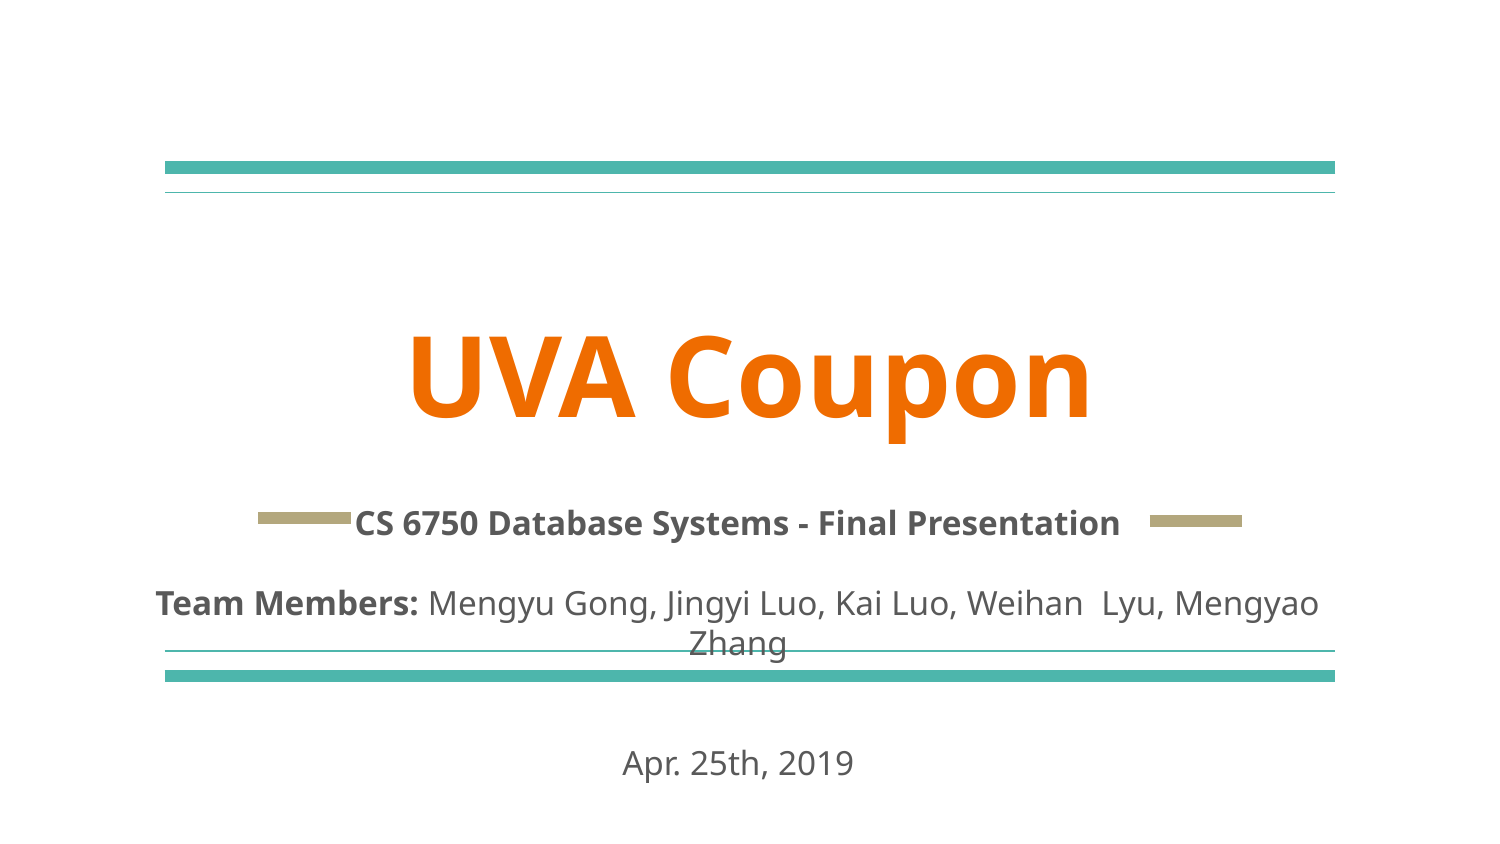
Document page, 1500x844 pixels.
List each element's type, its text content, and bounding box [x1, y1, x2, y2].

subtitle CS 6750 Database Systems - Final Presentation Team Members: Mengyu Gong, Jingyi Luo, Kai Luo, Weihan Lyu, Mengyao Zhang Apr. 25th, 2019 [87, 487, 1390, 759]
title UVA Coupon [164, 287, 1336, 456]
